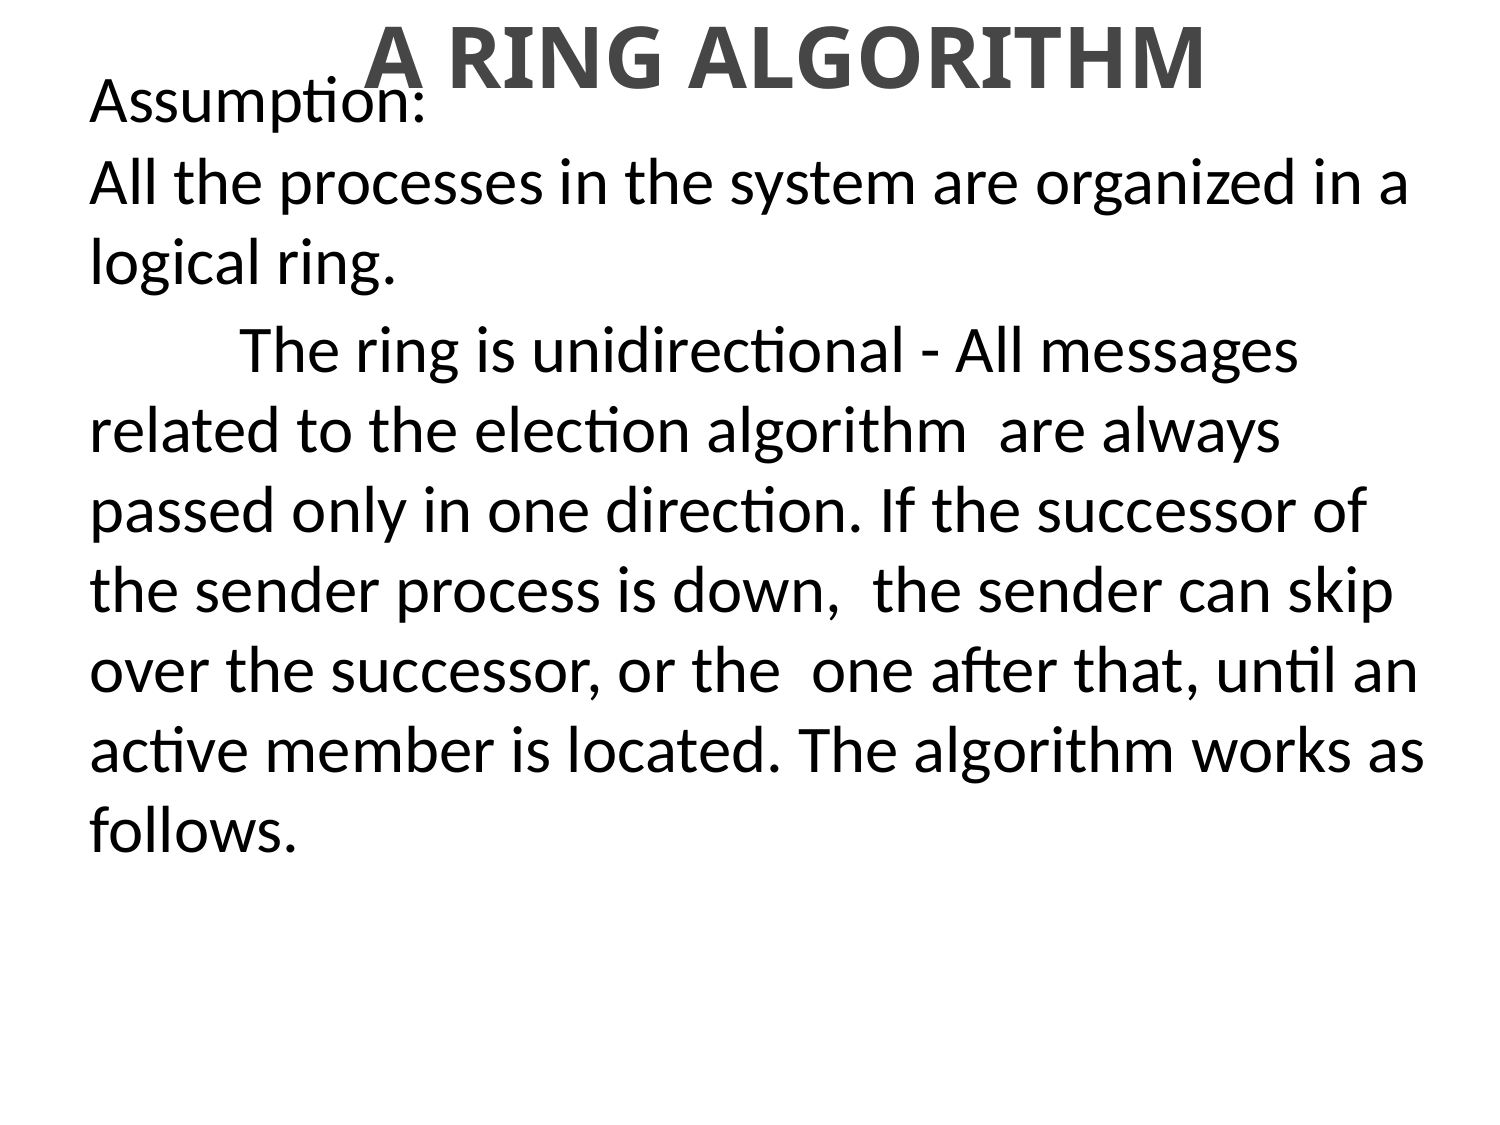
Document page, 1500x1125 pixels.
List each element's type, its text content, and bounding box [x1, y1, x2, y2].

title A RING ALGORITHM [362, 0, 1336, 53]
text_box Assumption: All the processes in the system are organized in a logical ring. The ring is unidirectional - All messages related to the election algorithm are always passed only in one direction. If the successor of the sender process is down, the sender can skip over the successor, or the one after that, until an active member is located. The algorithm works as follows. [87, 53, 1463, 954]
